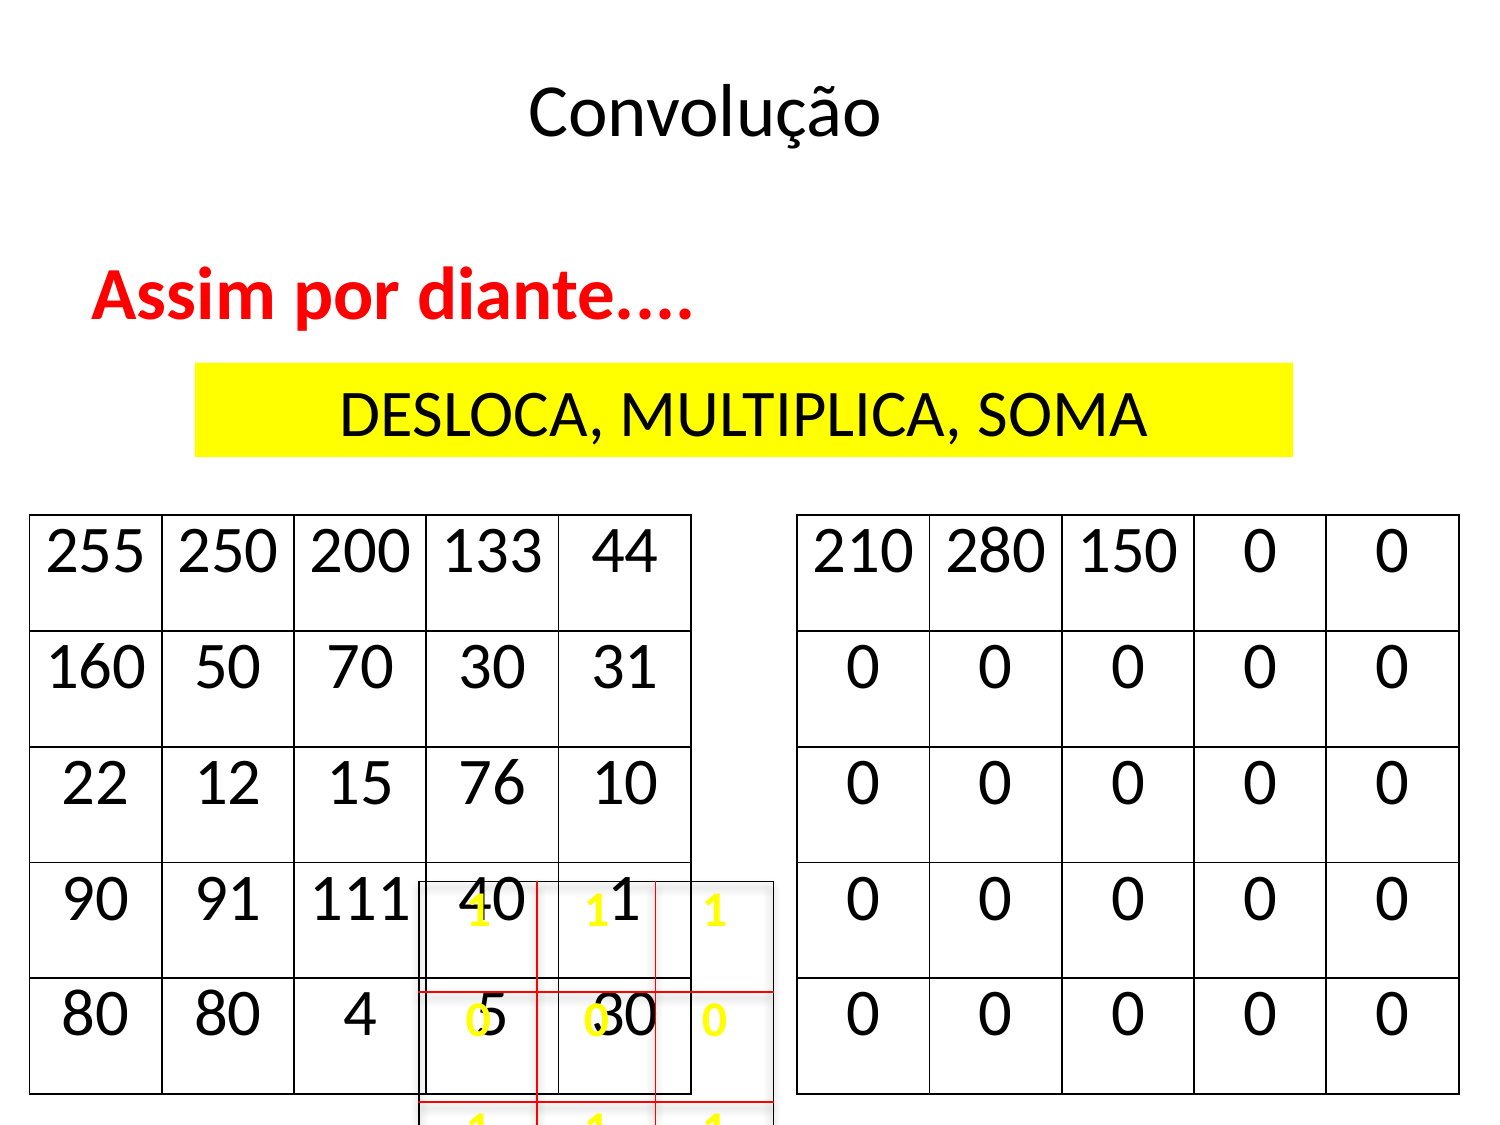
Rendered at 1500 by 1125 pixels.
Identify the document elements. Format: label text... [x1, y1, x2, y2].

table_cell 1 [559, 863, 690, 880]
table_cell 0 [930, 748, 1061, 862]
table_cell 0 [1063, 979, 1193, 1093]
table_cell 0 [1195, 748, 1325, 862]
table_cell 15 [295, 748, 425, 862]
table_cell 0 [930, 863, 1061, 977]
table_cell 0 [656, 993, 773, 1101]
table_header 44 [559, 516, 690, 630]
table_cell 12 [163, 748, 293, 862]
text_box Convolução [513, 54, 1223, 160]
table_cell 22 [30, 748, 161, 862]
table_cell 1 [420, 1103, 536, 1125]
table_cell 31 [559, 632, 690, 746]
table_cell 0 [1327, 863, 1458, 977]
table_cell 4 [295, 979, 412, 1093]
table_cell 1 [656, 1103, 773, 1125]
table_cell 0 [798, 748, 929, 862]
table_cell 91 [163, 863, 293, 977]
text_box DESLOCA, MULTIPLICA, SOMA [194, 362, 1294, 458]
table_header 200 [295, 516, 425, 630]
table_cell 80 [30, 979, 161, 1093]
table_cell 0 [1327, 632, 1458, 746]
table_cell 10 [559, 748, 690, 862]
table_cell 0 [1195, 979, 1325, 1093]
table_header 1 [538, 882, 655, 991]
table_cell 1 [538, 1103, 655, 1125]
table_cell 0 [1327, 979, 1458, 1093]
table_cell 40 [427, 863, 558, 880]
table_cell 0 [1063, 748, 1193, 862]
table_cell 76 [427, 748, 558, 862]
table_cell 0 [930, 632, 1061, 746]
table_header 250 [163, 516, 293, 630]
table_cell 0 [1327, 748, 1458, 862]
table_cell 160 [30, 632, 161, 746]
table_header 133 [427, 516, 558, 630]
table_cell 50 [163, 632, 293, 746]
table_cell 0 [538, 993, 655, 1101]
table_header 0 [1327, 516, 1458, 630]
table_header 1 [420, 882, 536, 991]
table_cell 0 [1063, 863, 1193, 977]
table_header 210 [798, 516, 929, 630]
table_header 150 [1063, 516, 1193, 630]
table_cell 0 [1063, 632, 1193, 746]
table_cell 70 [295, 632, 425, 746]
table_cell 80 [163, 979, 293, 1093]
table_header 255 [30, 516, 161, 630]
table_cell 0 [798, 863, 929, 977]
table_cell 0 [798, 979, 929, 1093]
table_header 1 [656, 882, 773, 991]
table_header 280 [930, 516, 1061, 630]
table_cell 0 [1195, 863, 1325, 977]
table_cell 0 [420, 993, 536, 1101]
table_cell 0 [798, 632, 929, 746]
text_box Assim por diante.... [76, 236, 1069, 342]
table_cell 0 [1195, 632, 1325, 746]
table_cell 0 [930, 979, 1061, 1093]
table_header 0 [1195, 516, 1325, 630]
table_cell 111 [295, 863, 425, 977]
table_cell 30 [427, 632, 558, 746]
table_cell 90 [30, 863, 161, 977]
